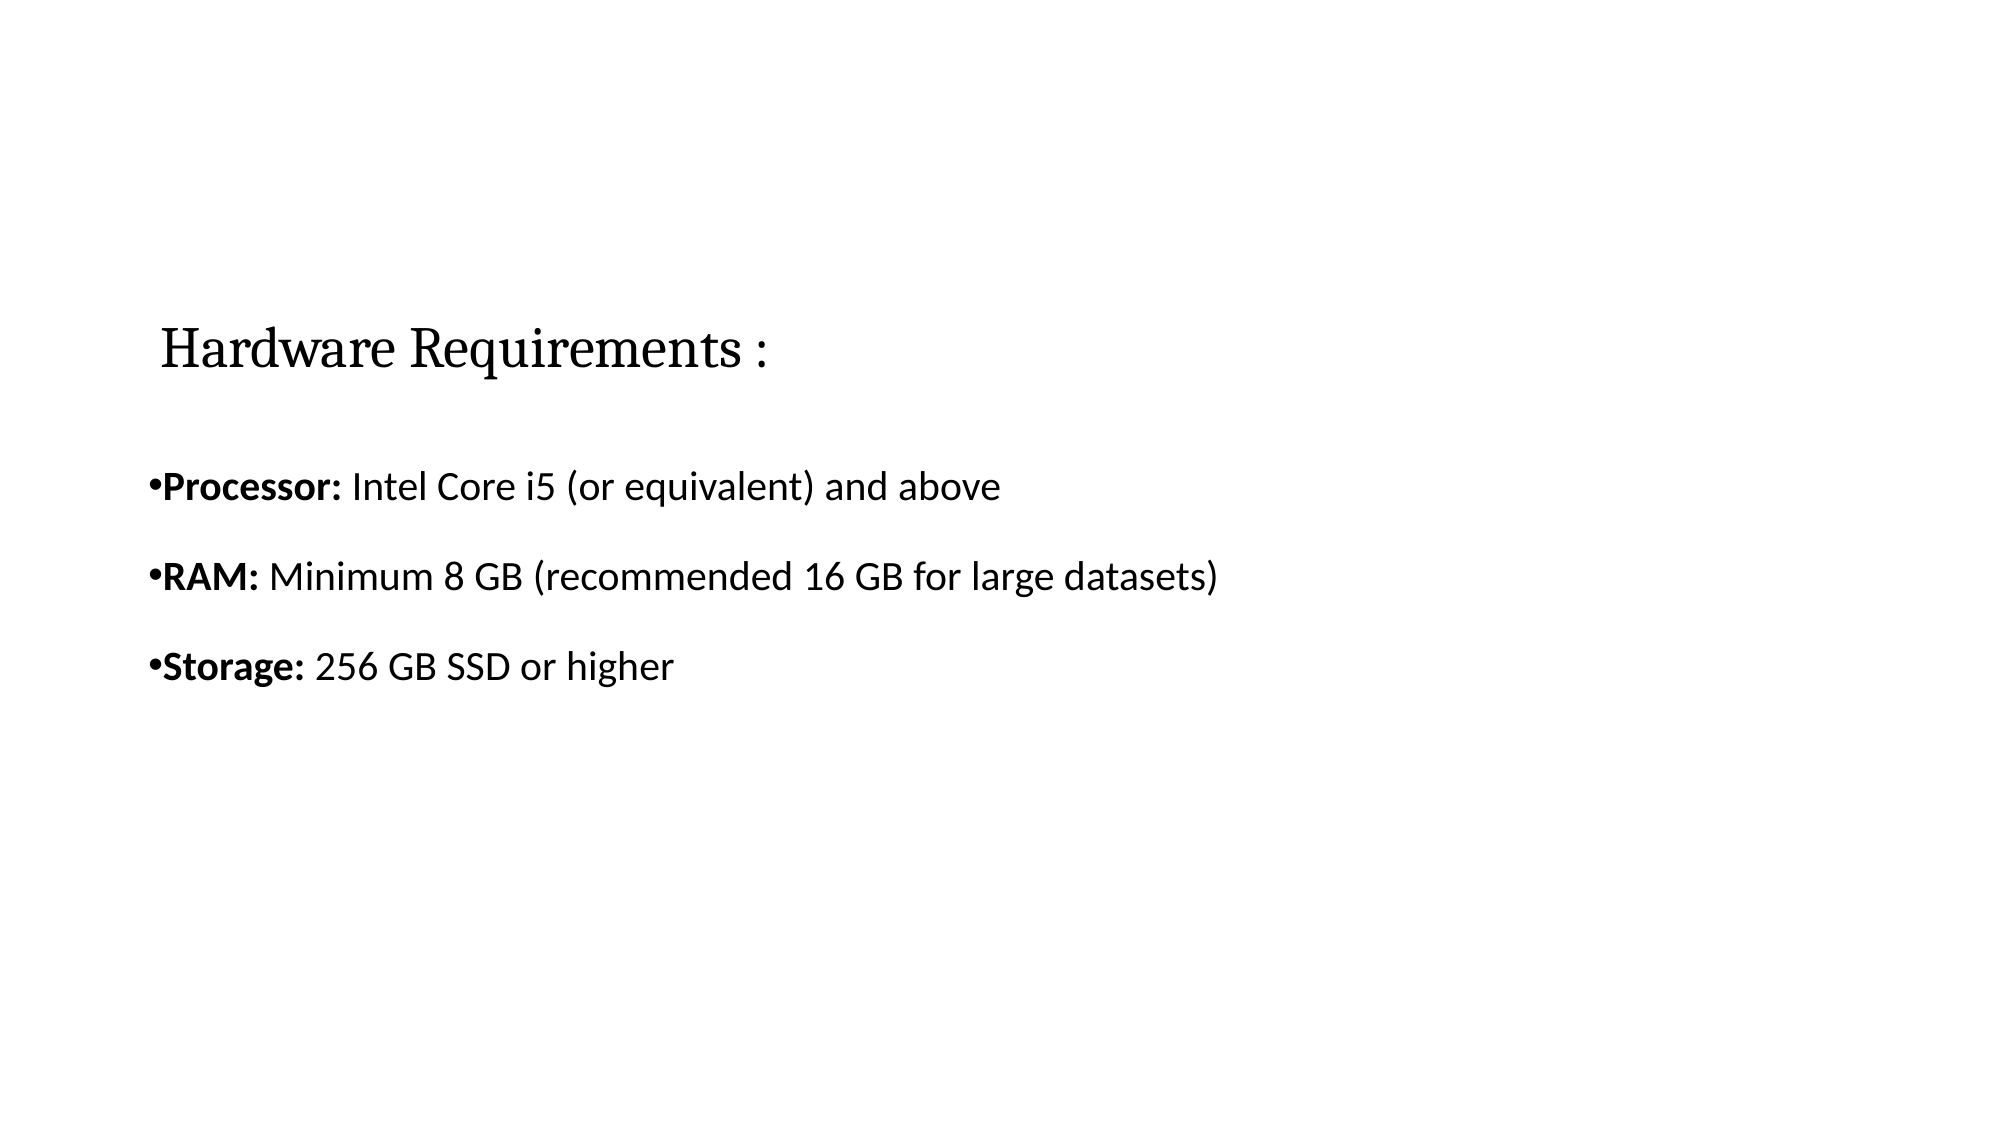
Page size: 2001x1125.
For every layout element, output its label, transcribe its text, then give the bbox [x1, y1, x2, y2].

list Hardware Requirements : Processor: Intel Core i5 (or equivalent) and above RAM: Minimum 8 GB (recommended 16 GB for large datasets) Storage: 256 GB SSD or higher [133, 310, 1884, 767]
